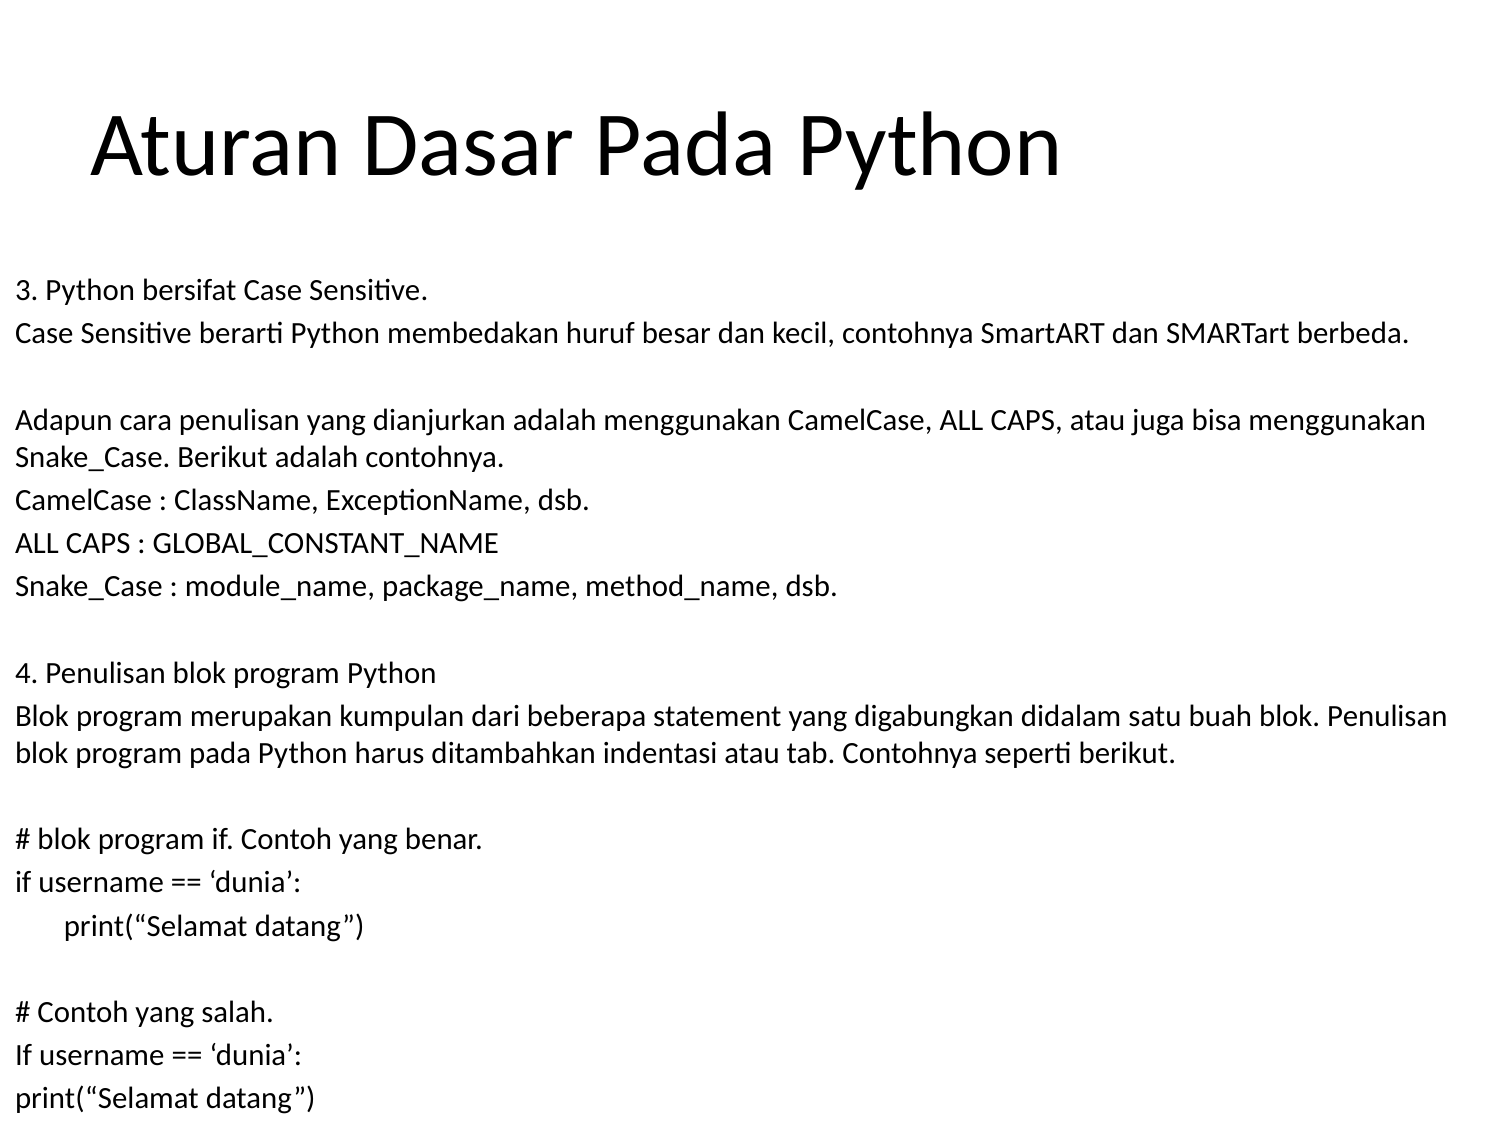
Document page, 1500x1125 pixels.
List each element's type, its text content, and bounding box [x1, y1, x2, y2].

list 3. Python bersifat Case Sensitive. Case Sensitive berarti Python membedakan huruf besar dan kecil, contohnya SmartART dan SMARTart berbeda. Adapun cara penulisan yang dianjurkan adalah menggunakan CamelCase, ALL CAPS, atau juga bisa menggunakan Snake_Case. Berikut adalah contohnya. CamelCase : ClassName, ExceptionName, dsb. ALL CAPS : GLOBAL_CONSTANT_NAME Snake_Case : module_name, package_name, method_name, dsb. 4. Penulisan blok program Python Blok program merupakan kumpulan dari beberapa statement yang digabungkan didalam satu buah blok. Penulisan blok program pada Python harus ditambahkan indentasi atau tab. Contohnya seperti berikut. # blok program if. Contoh yang benar. if username == ‘dunia’: print(“Selamat datang”) # Contoh yang salah. If username == ‘dunia’: print(“Selamat datang”) [0, 262, 1500, 1125]
title Aturan Dasar Pada Python [75, 45, 1425, 233]
